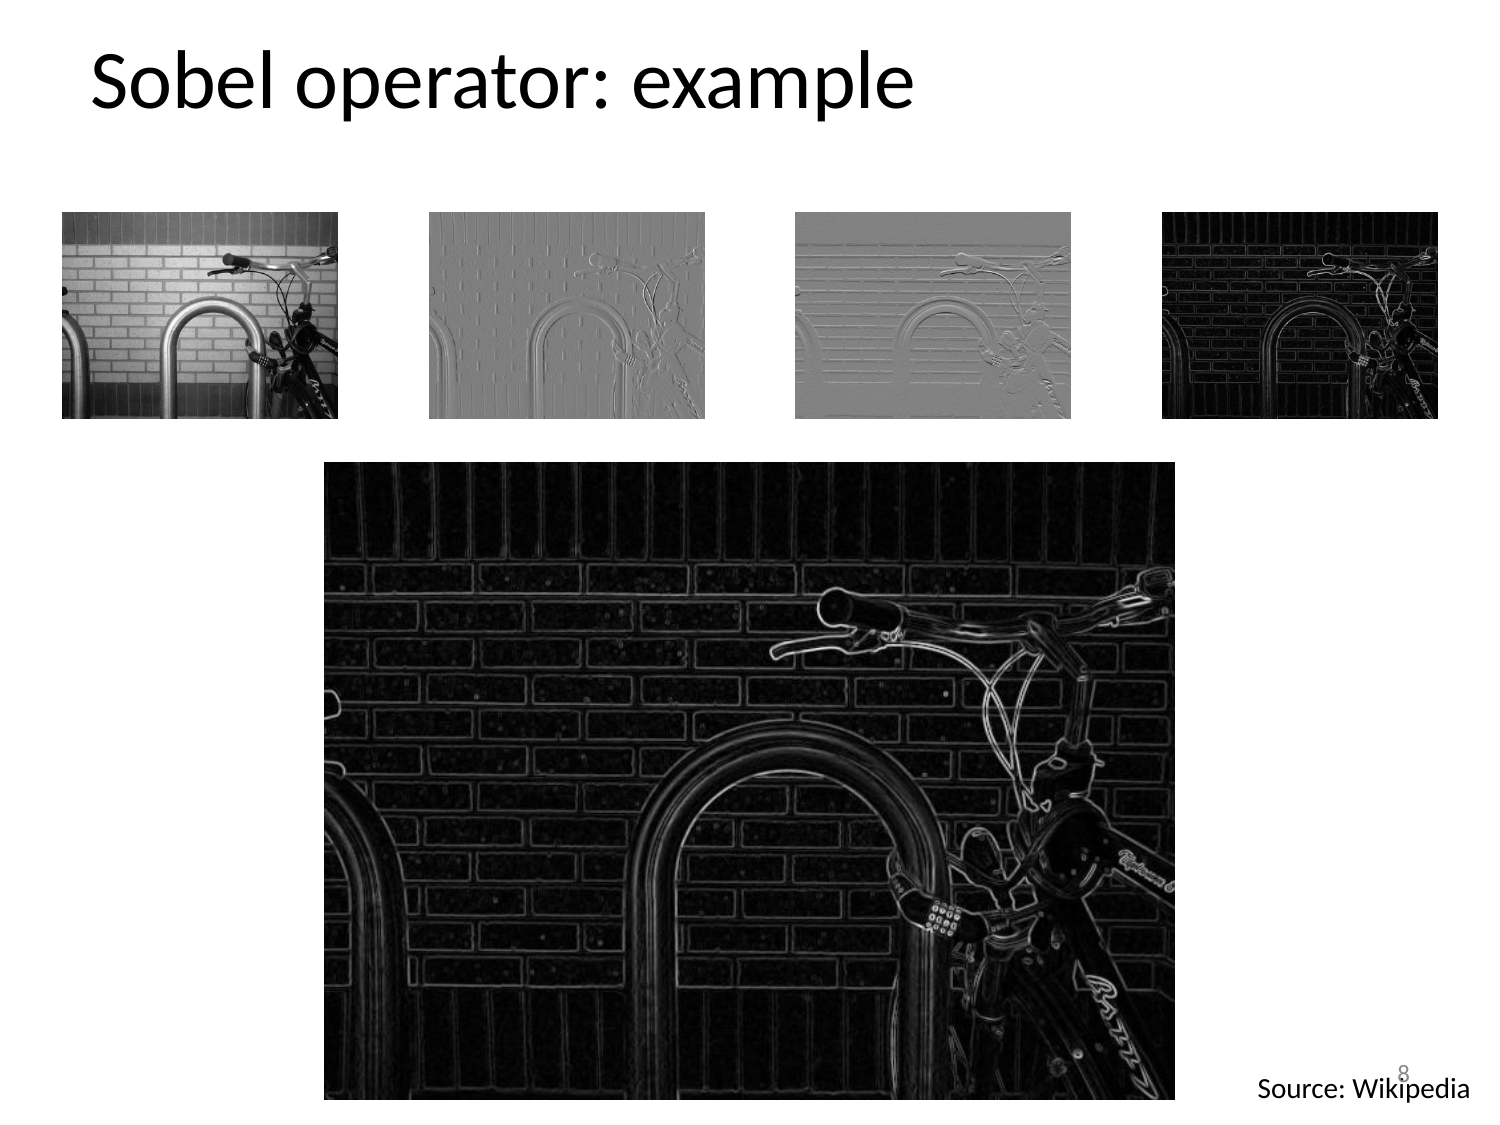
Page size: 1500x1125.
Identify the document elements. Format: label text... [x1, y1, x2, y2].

slide_number 8 [1180, 1042, 1425, 1103]
picture [62, 212, 338, 419]
picture [795, 212, 1072, 419]
picture [324, 462, 1176, 1101]
picture [428, 212, 705, 419]
text_box Source: Wikipedia [1242, 1062, 1486, 1113]
title Sobel operator: example [75, 0, 1425, 150]
picture [1162, 212, 1438, 419]
